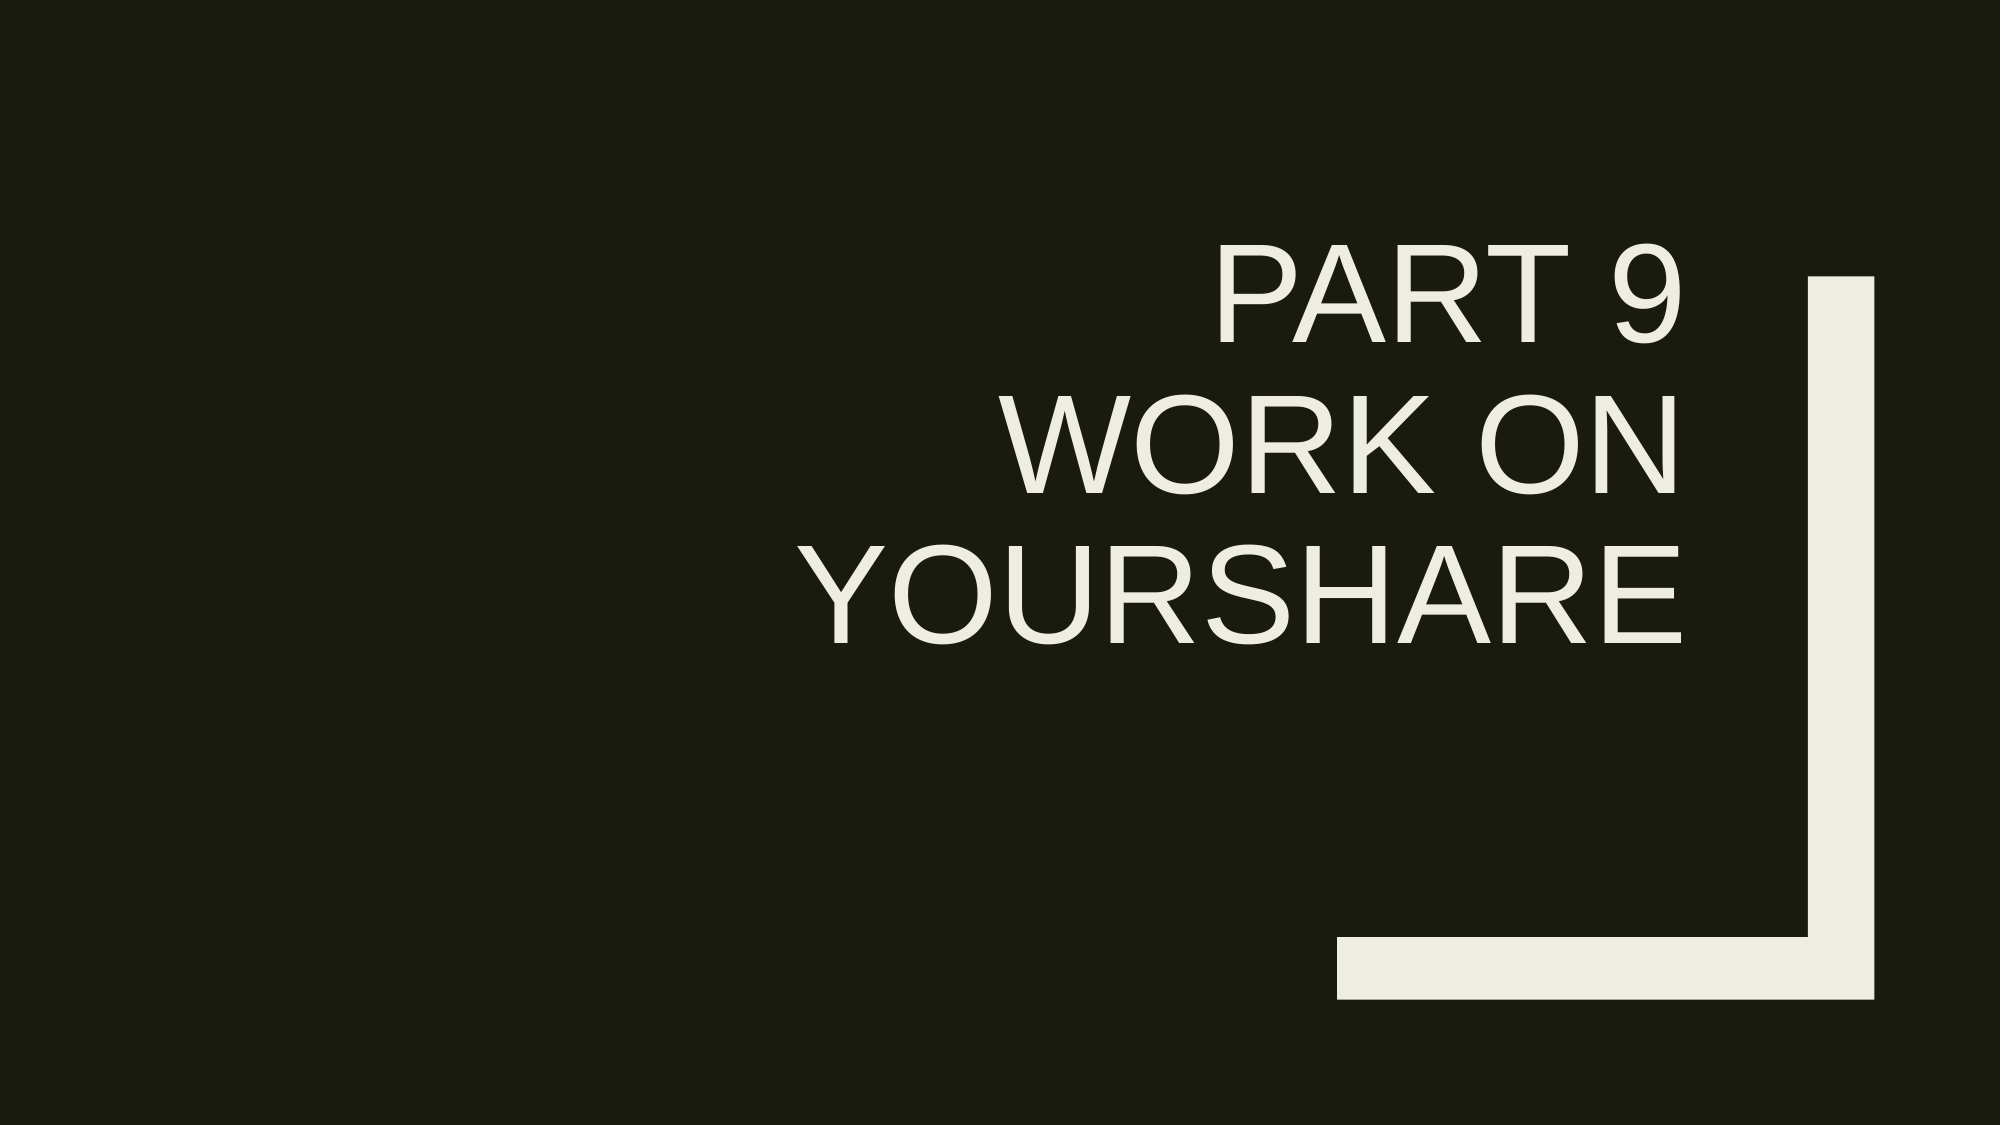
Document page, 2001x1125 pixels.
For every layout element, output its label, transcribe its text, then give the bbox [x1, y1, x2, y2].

title PART 9 WORK ON YOURSHARE [125, 213, 1703, 682]
